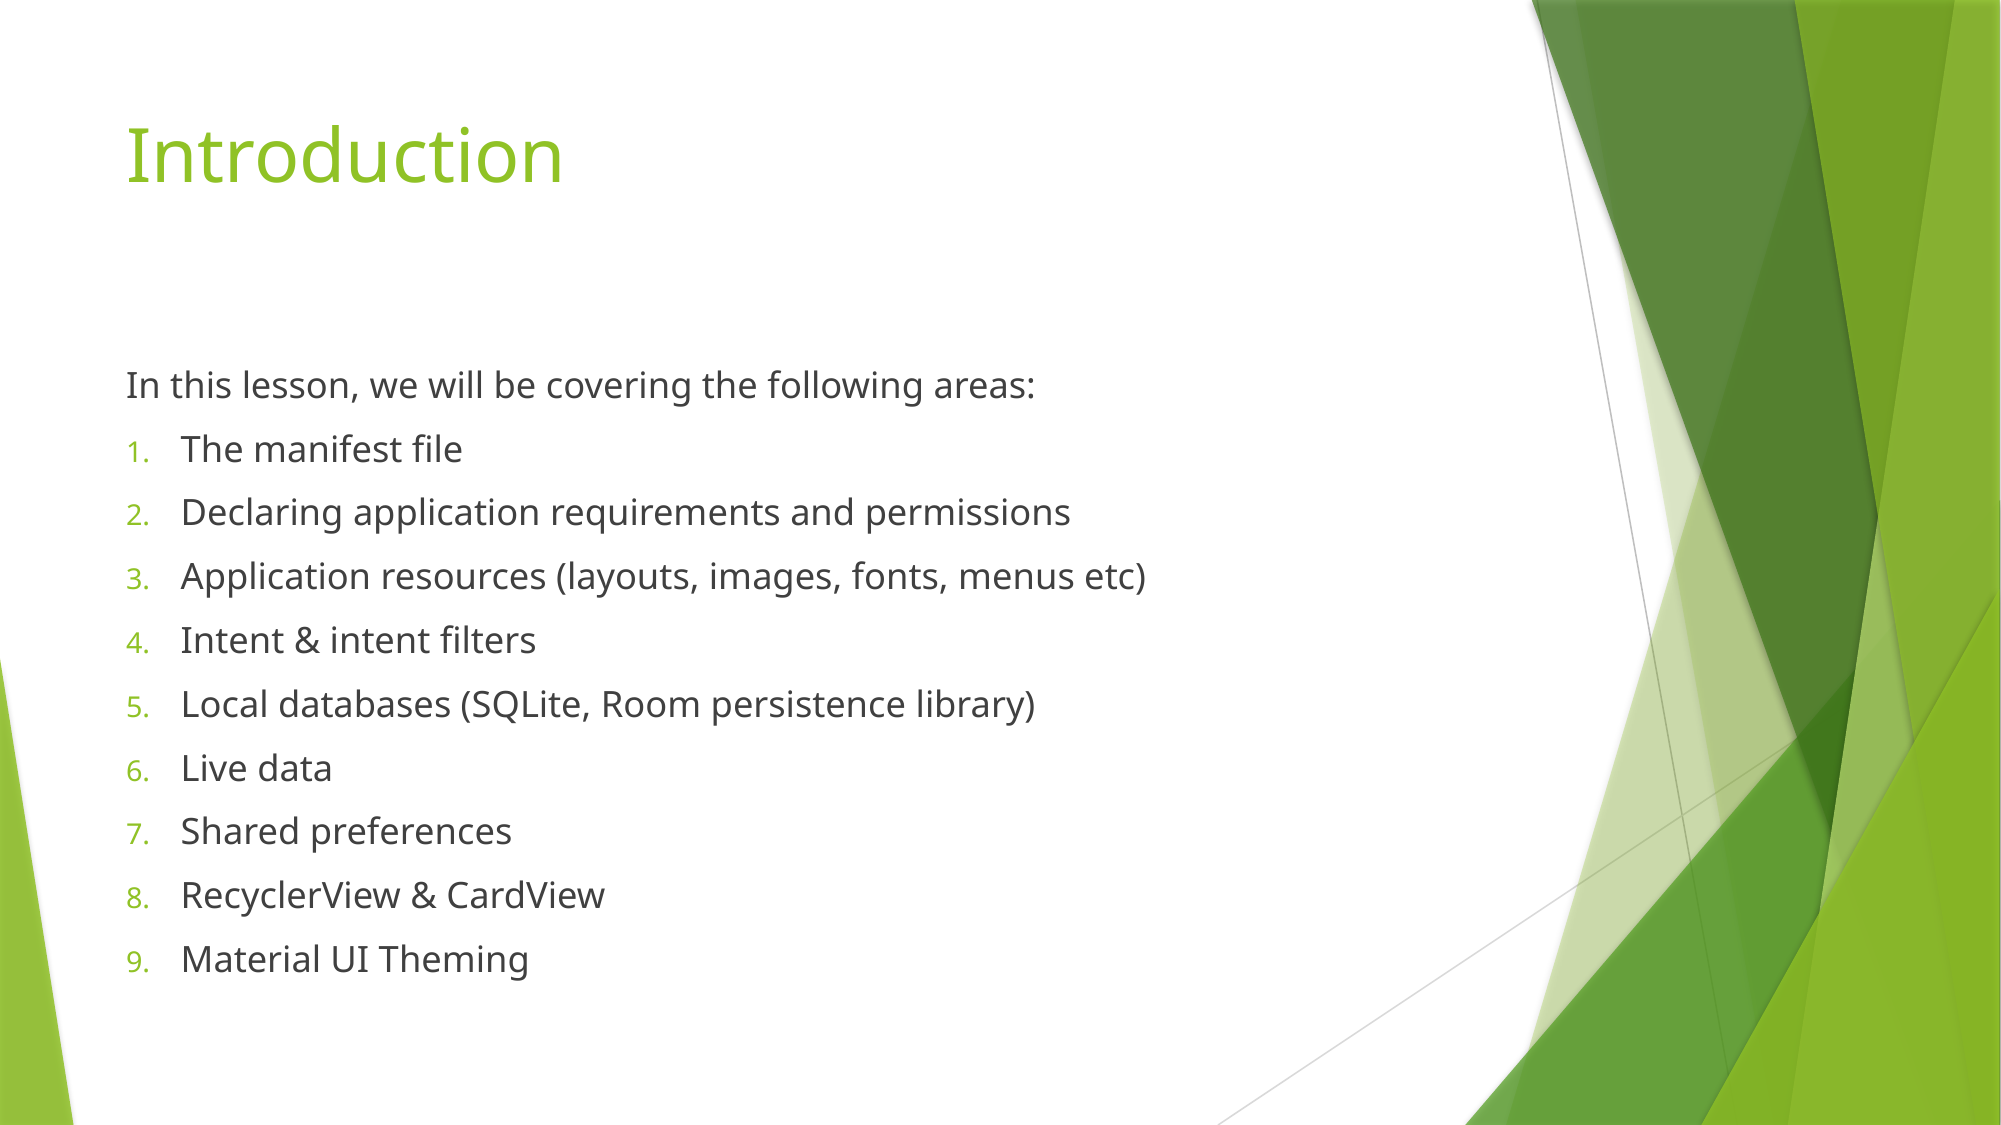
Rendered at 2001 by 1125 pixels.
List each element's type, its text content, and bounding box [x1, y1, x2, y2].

title Introduction [111, 99, 1522, 317]
list In this lesson, we will be covering the following areas: The manifest file Declaring application requirements and permissions Application resources (layouts, images, fonts, menus etc) Intent & intent filters Local databases (SQLite, Room persistence library) Live data Shared preferences RecyclerView & CardView Material UI Theming [111, 354, 1522, 992]
